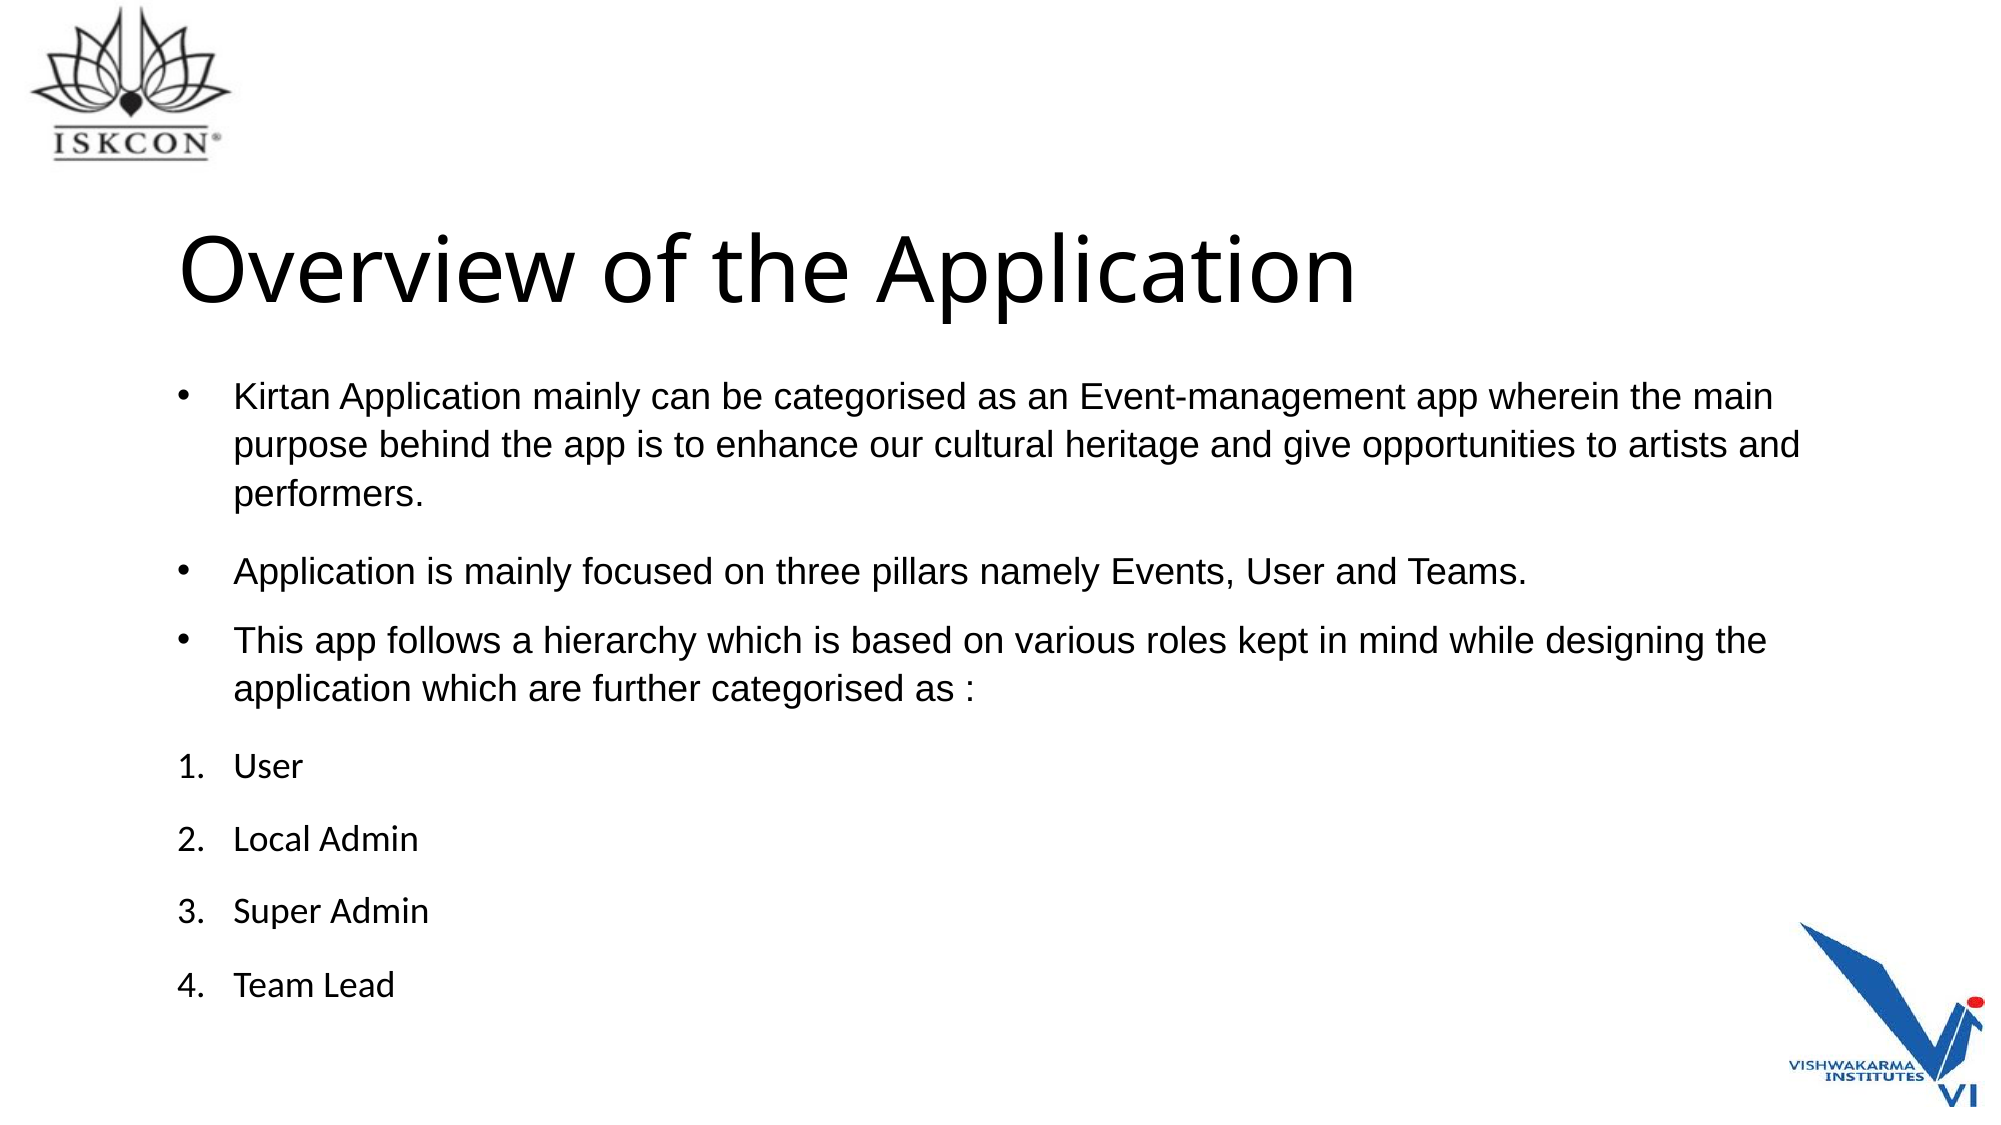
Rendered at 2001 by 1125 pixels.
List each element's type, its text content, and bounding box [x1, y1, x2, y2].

picture [1789, 922, 1985, 1107]
title Overview of the Application [162, 164, 1887, 361]
picture [0, 0, 250, 185]
list Kirtan Application mainly can be categorised as an Event-management app wherein the main purpose behind the app is to enhance our cultural heritage and give opportunities to artists and performers. Application is mainly focused on three pillars namely Events, User and Teams. This app follows a hierarchy which is based on various roles kept in mind while designing the application which are further categorised as : User Local Admin Super Admin Team Lead [162, 361, 1887, 1076]
